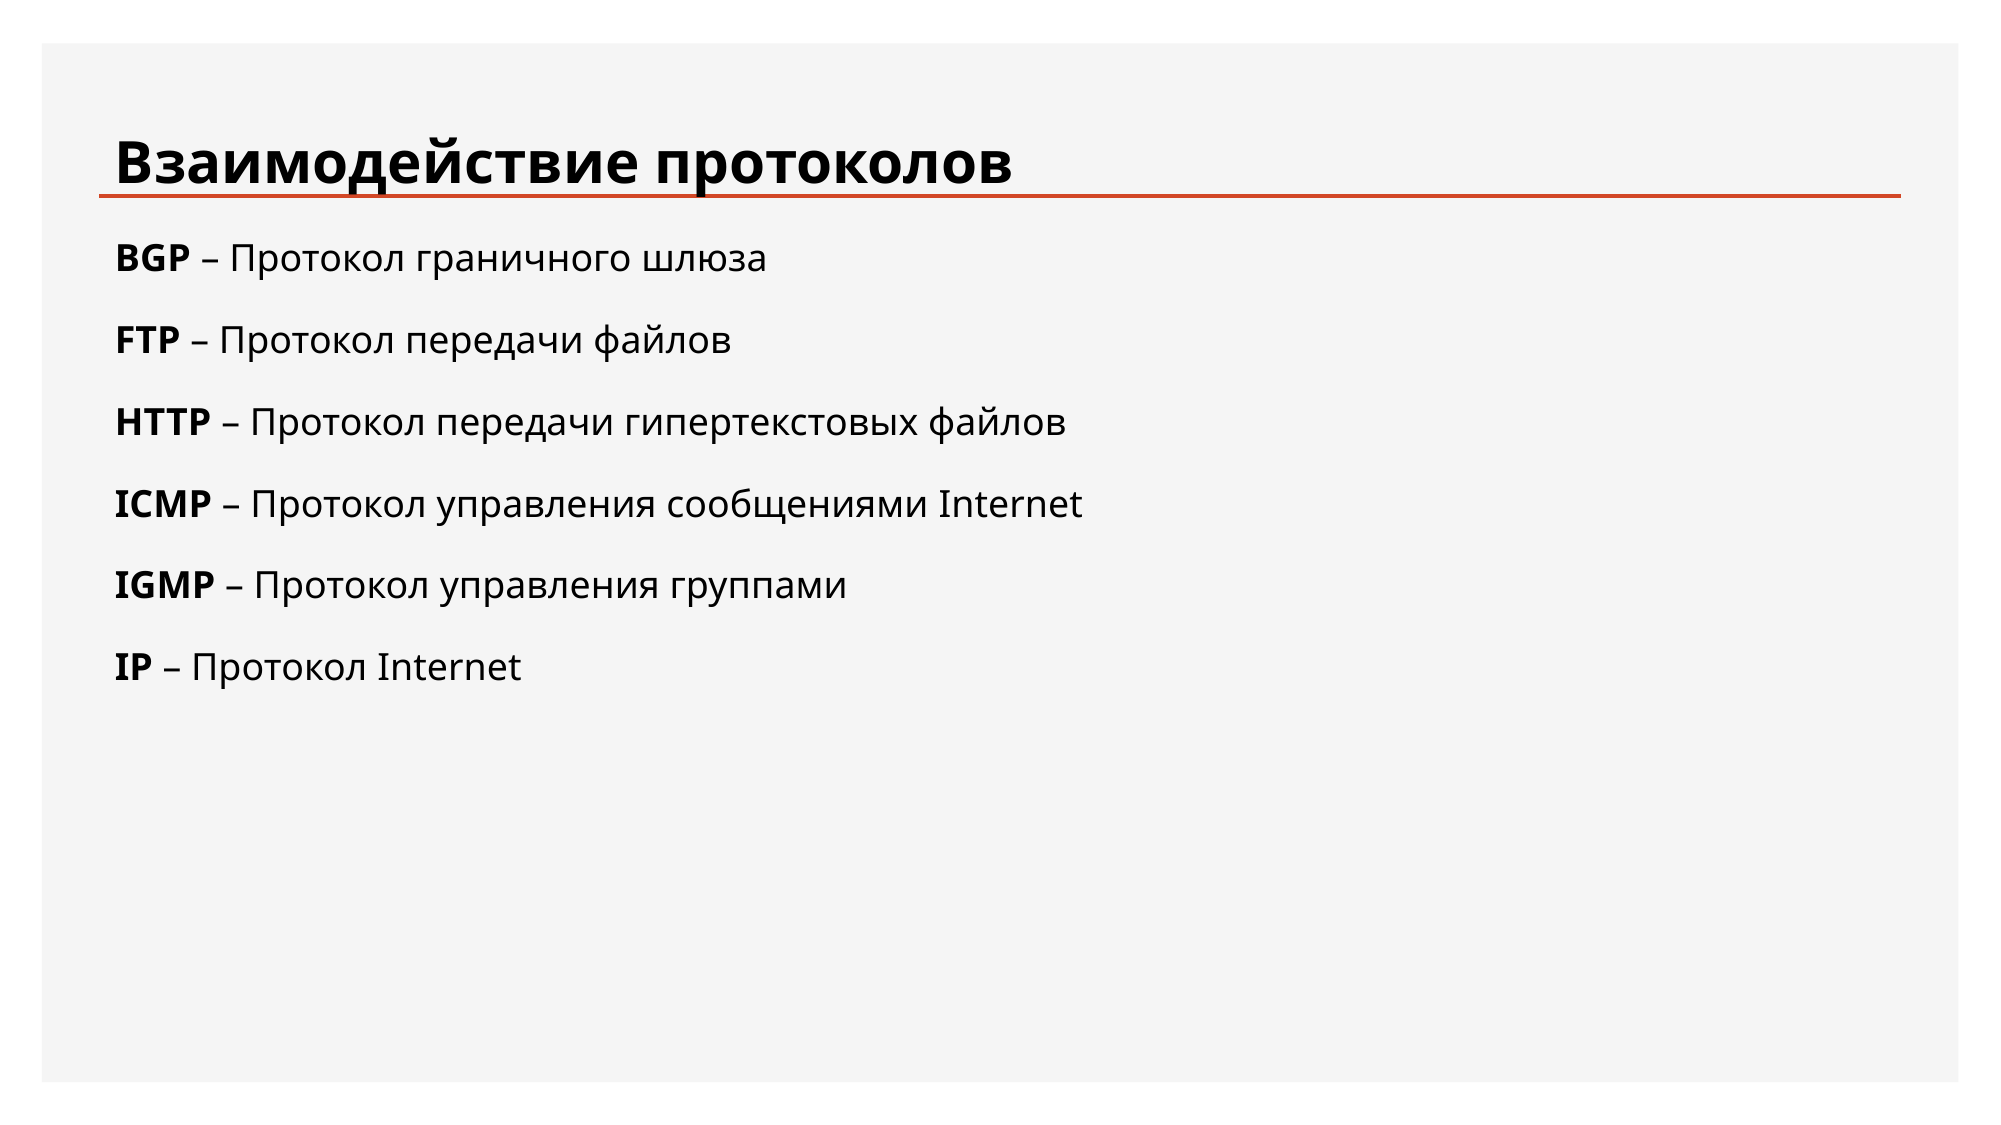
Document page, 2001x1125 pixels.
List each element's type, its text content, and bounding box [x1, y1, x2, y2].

title Взаимодействие протоколов [99, 25, 1900, 203]
list BGP – Протокол граничного шлюза FTP – Протокол передачи файлов HTTP – Протокол передачи гипертекстовых файлов ICMP – Протокол управления сообщениями Internet IGMP – Протокол управления группами IP – Протокол Internet [99, 235, 1900, 888]
